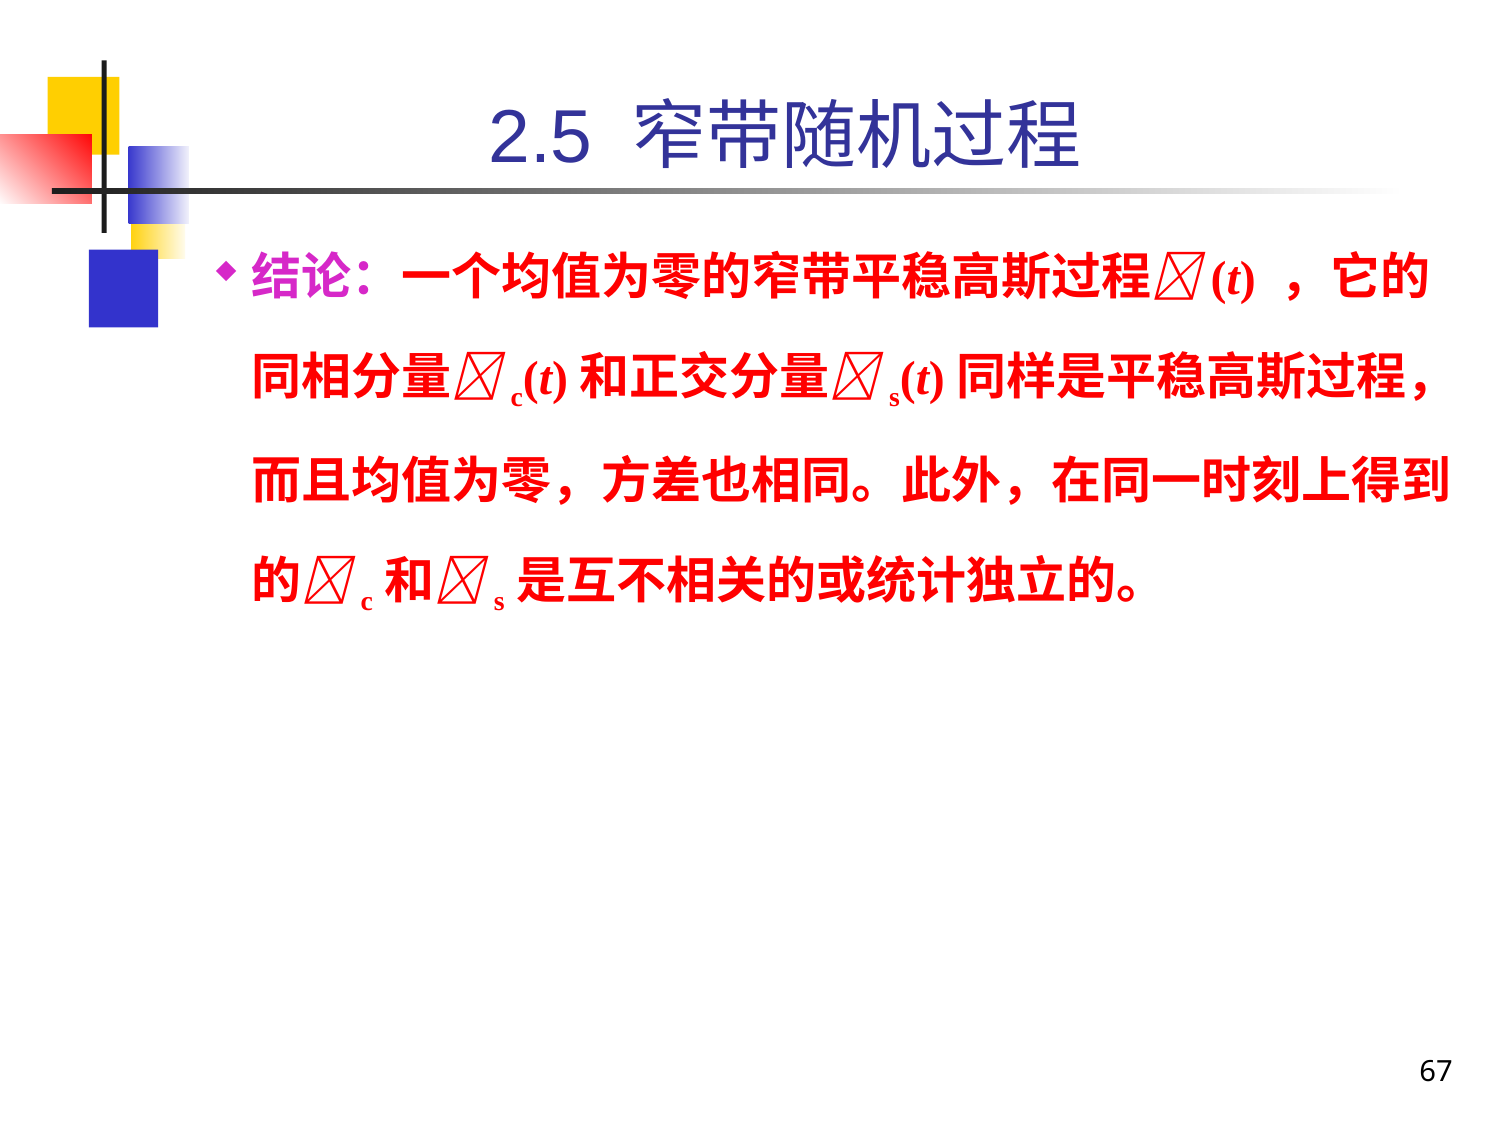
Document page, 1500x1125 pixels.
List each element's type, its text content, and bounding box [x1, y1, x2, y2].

text_box 2.5 窄带随机过程 [188, 33, 1382, 185]
text_box [1155, 1024, 1468, 1100]
list 结论：一个均值为零的窄带平稳高斯过程(t) ，它的同相分量c(t)和正交分量s(t)同样是平稳高斯过程，而且均值为零，方差也相同。此外，在同一时刻上得到的c和s是互不相关的或统计独立的。 [48, 200, 1472, 925]
